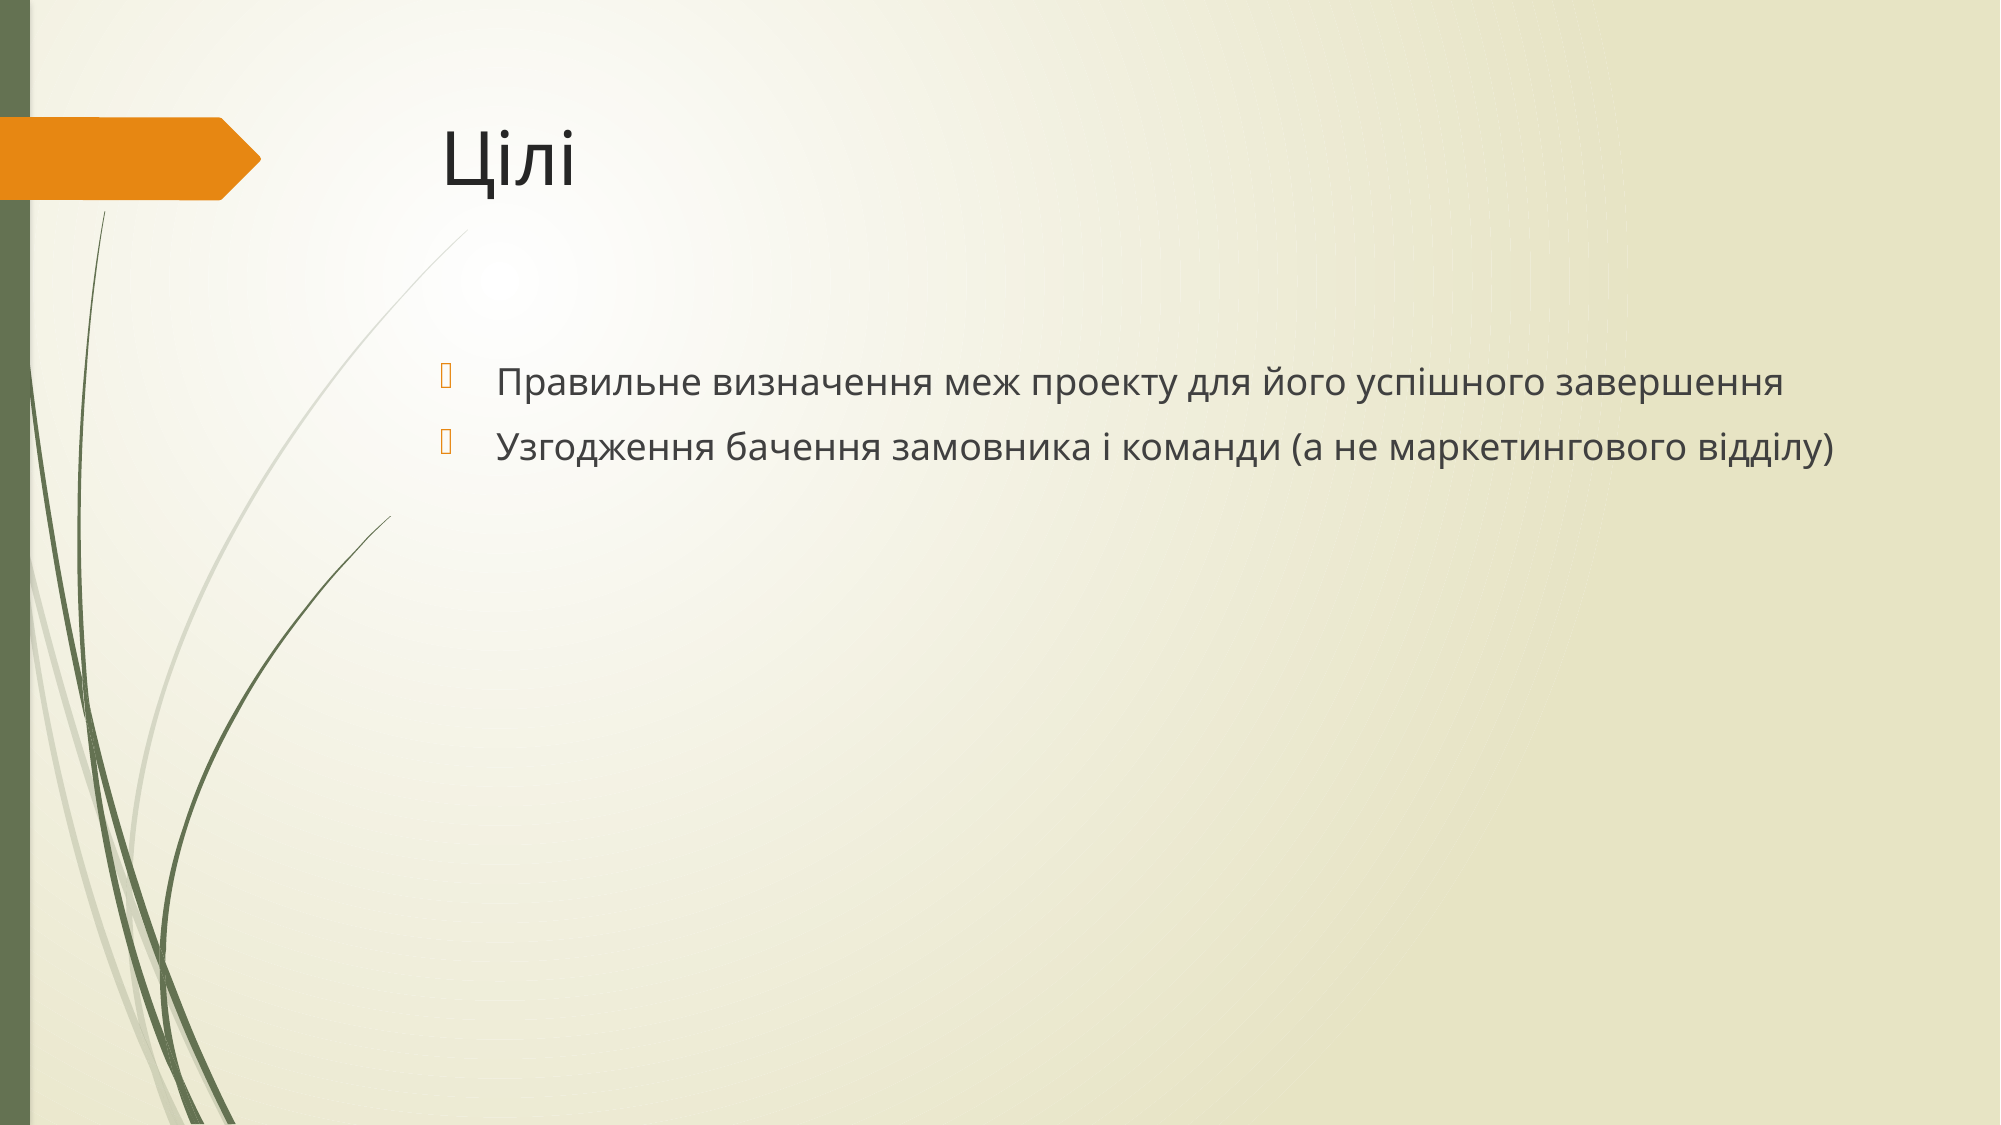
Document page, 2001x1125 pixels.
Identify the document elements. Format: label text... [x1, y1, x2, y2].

title Цілі [425, 102, 1888, 313]
list Правильне визначення меж проекту для його успішного завершення Узгодження бачення замовника і команди (а не маркетингового відділу) [424, 350, 1888, 970]
